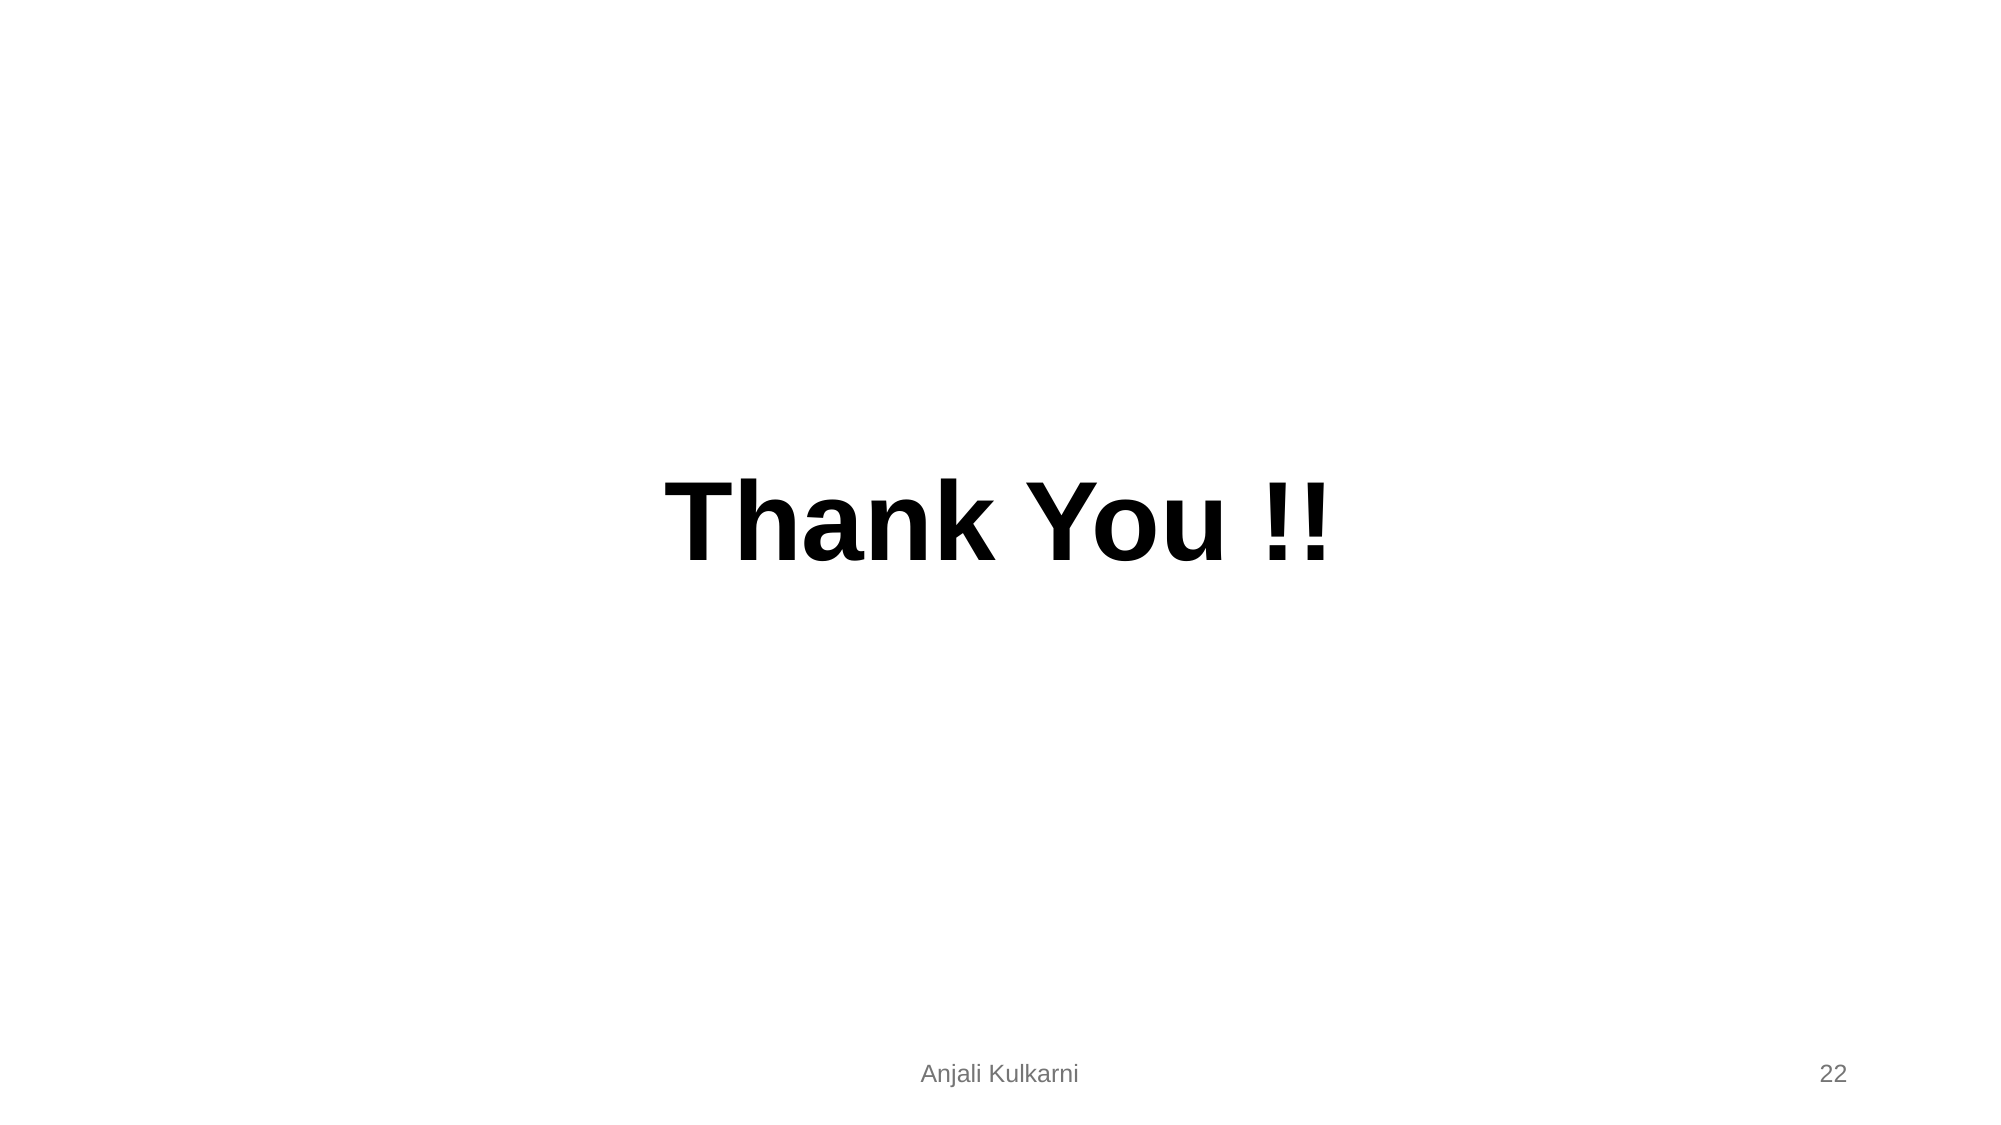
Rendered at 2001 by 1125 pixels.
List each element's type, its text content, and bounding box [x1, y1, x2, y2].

list Thank You !! [137, 299, 1863, 1014]
slide_number ‹#› [1412, 1042, 1863, 1103]
footer Anjali Kulkarni [662, 1042, 1338, 1103]
